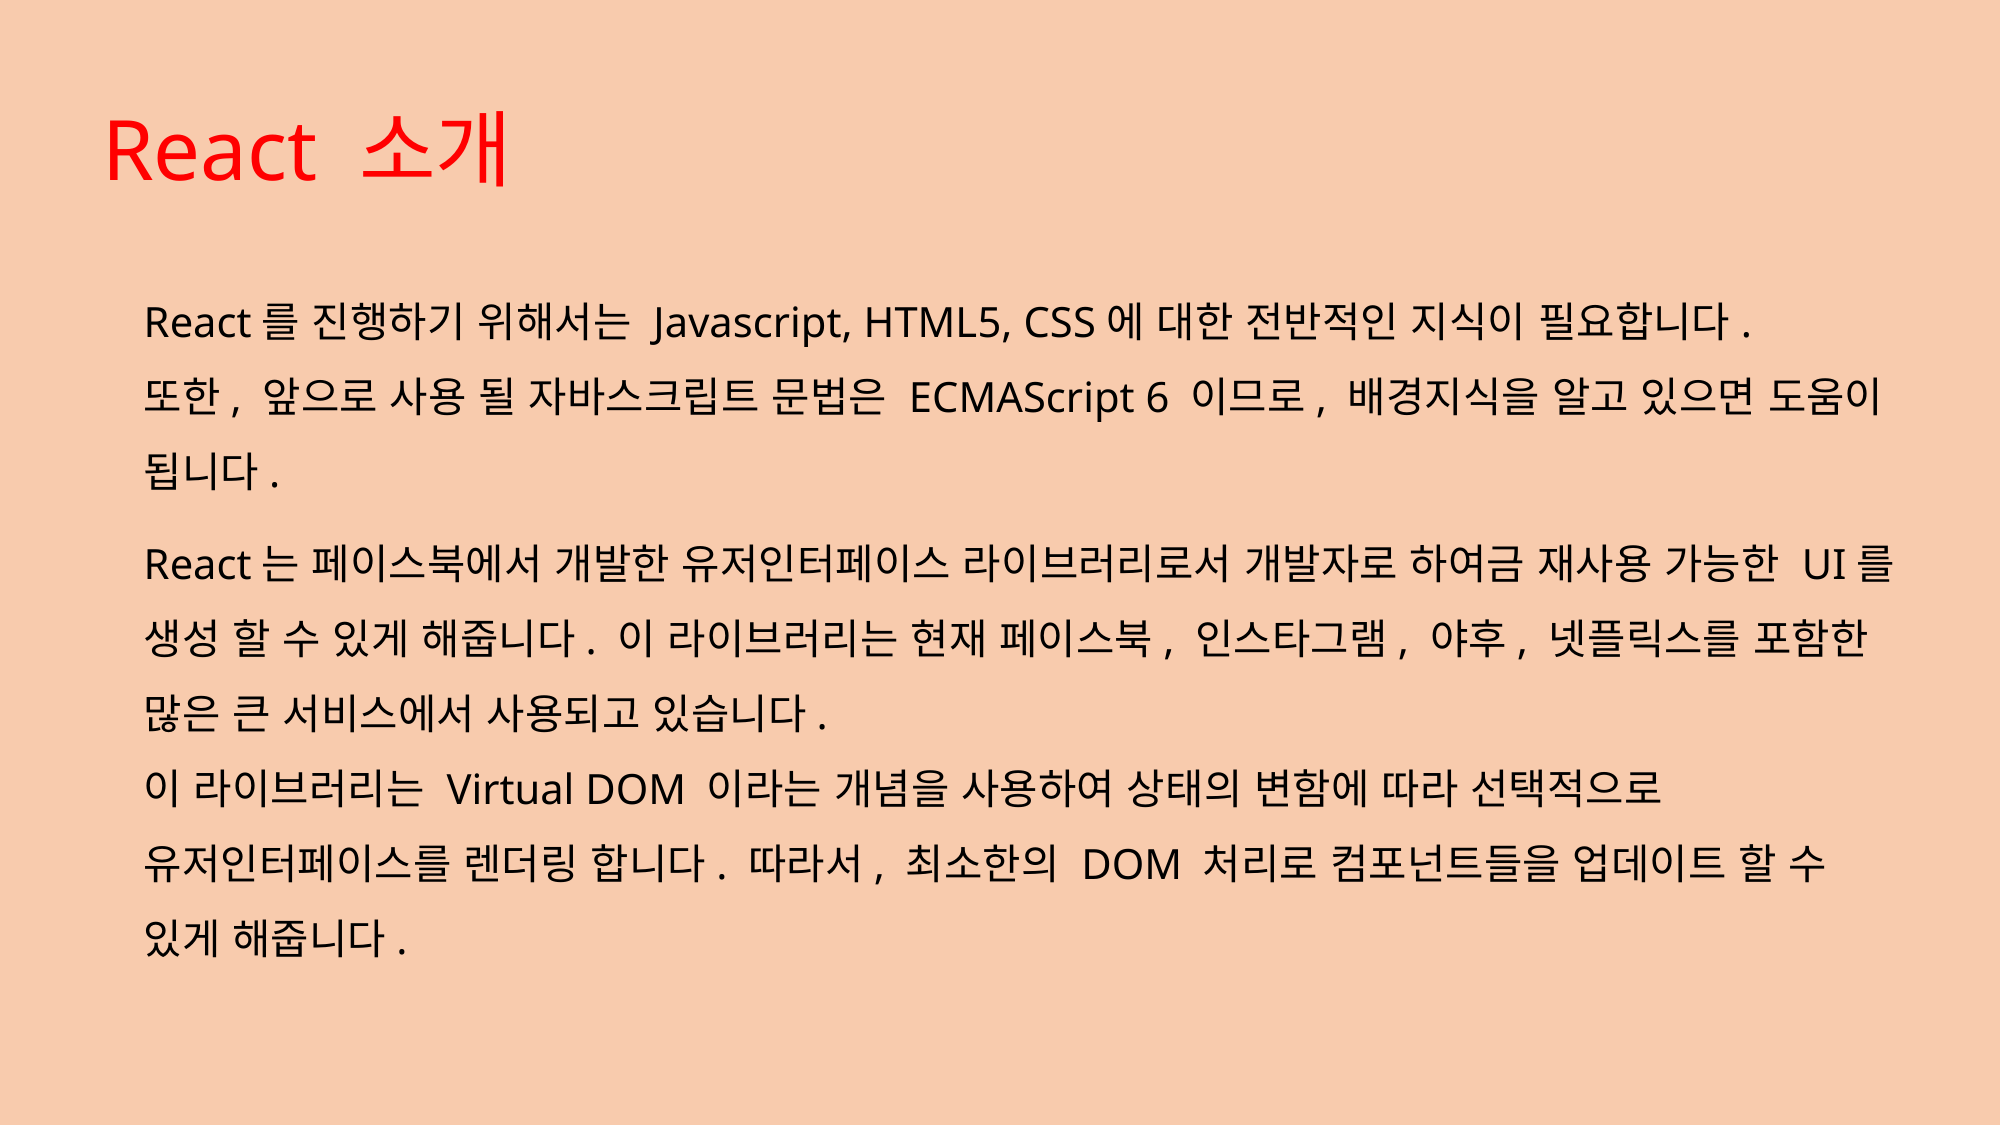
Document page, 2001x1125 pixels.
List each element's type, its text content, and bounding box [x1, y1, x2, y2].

text_box React는 페이스북에서 개발한 유저인터페이스 라이브러리로서 개발자로 하여금 재사용 가능한 UI를 생성 할 수 있게 해줍니다. 이 라이브러리는 현재 페이스북, 인스타그램, 야후, 넷플릭스를 포함한 많은 큰 서비스에서 사용되고 있습니다. 이 라이브러리는 Virtual DOM 이라는 개념을 사용하여 상태의 변함에 따라 선택적으로 유저인터페이스를 렌더링 합니다. 따라서, 최소한의 DOM 처리로 컴포넌트들을 업데이트 할 수 있게 해줍니다. [128, 505, 1929, 1046]
text_box React 소개 [87, 89, 528, 205]
text_box React를 진행하기 위해서는 Javascript, HTML5, CSS에 대한 전반적인 지식이 필요합니다. 또한, 앞으로 사용 될 자바스크립트 문법은 ECMAScript 6 이므로, 배경지식을 알고 있으면 도움이 됩니다. [128, 263, 1929, 505]
